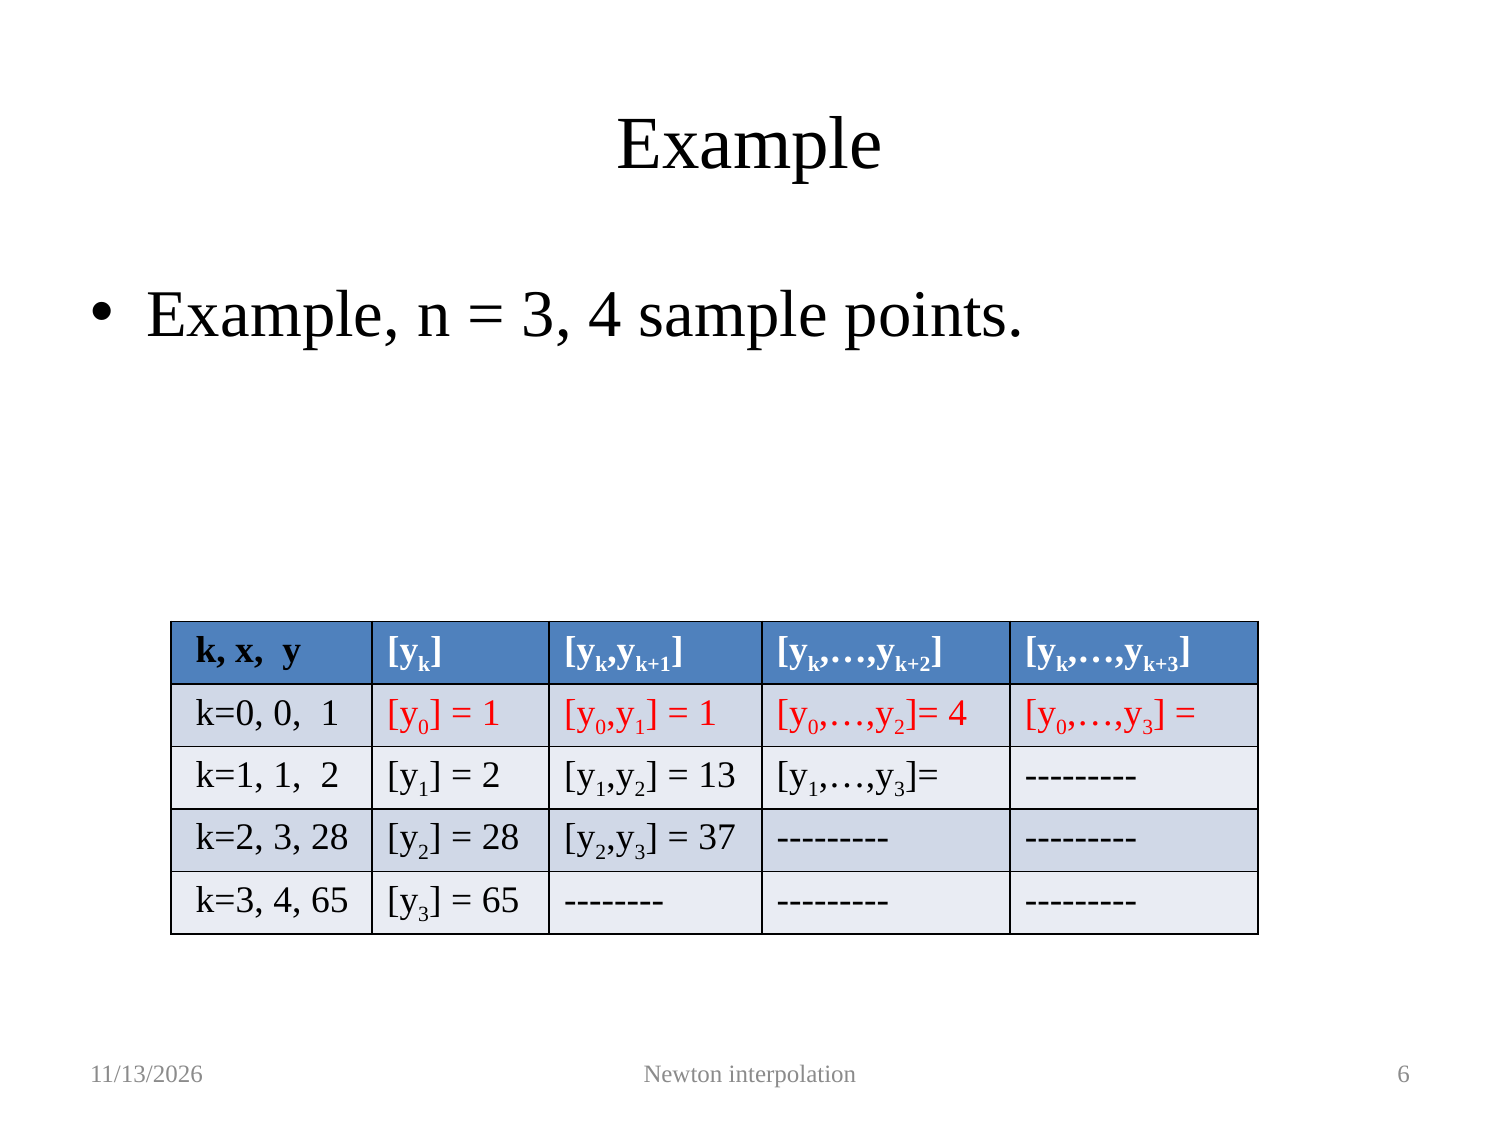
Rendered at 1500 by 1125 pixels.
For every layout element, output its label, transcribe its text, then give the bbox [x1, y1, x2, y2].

list Example, n = 3, 4 sample points. [75, 262, 1425, 1005]
footer Newton interpolation [512, 1042, 988, 1103]
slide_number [75, 1042, 425, 1103]
title Example [75, 45, 1425, 233]
slide_number 6 [1074, 1042, 1425, 1103]
